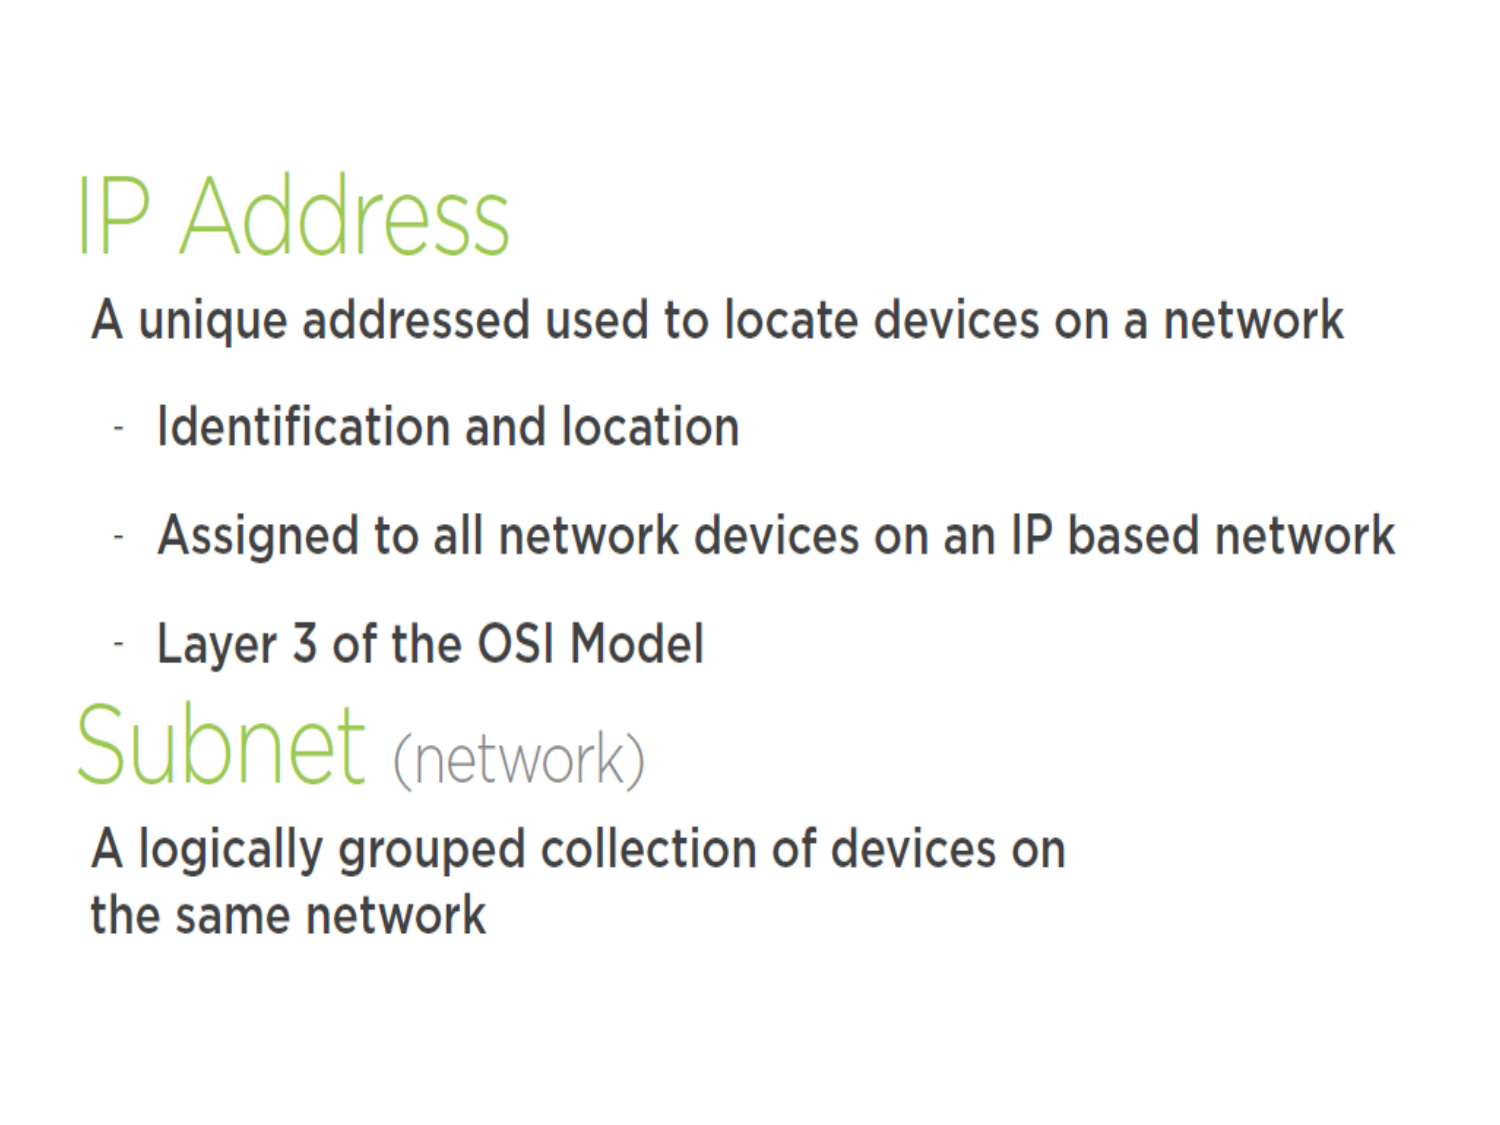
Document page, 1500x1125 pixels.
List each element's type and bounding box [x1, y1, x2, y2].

picture [0, 112, 1500, 1026]
